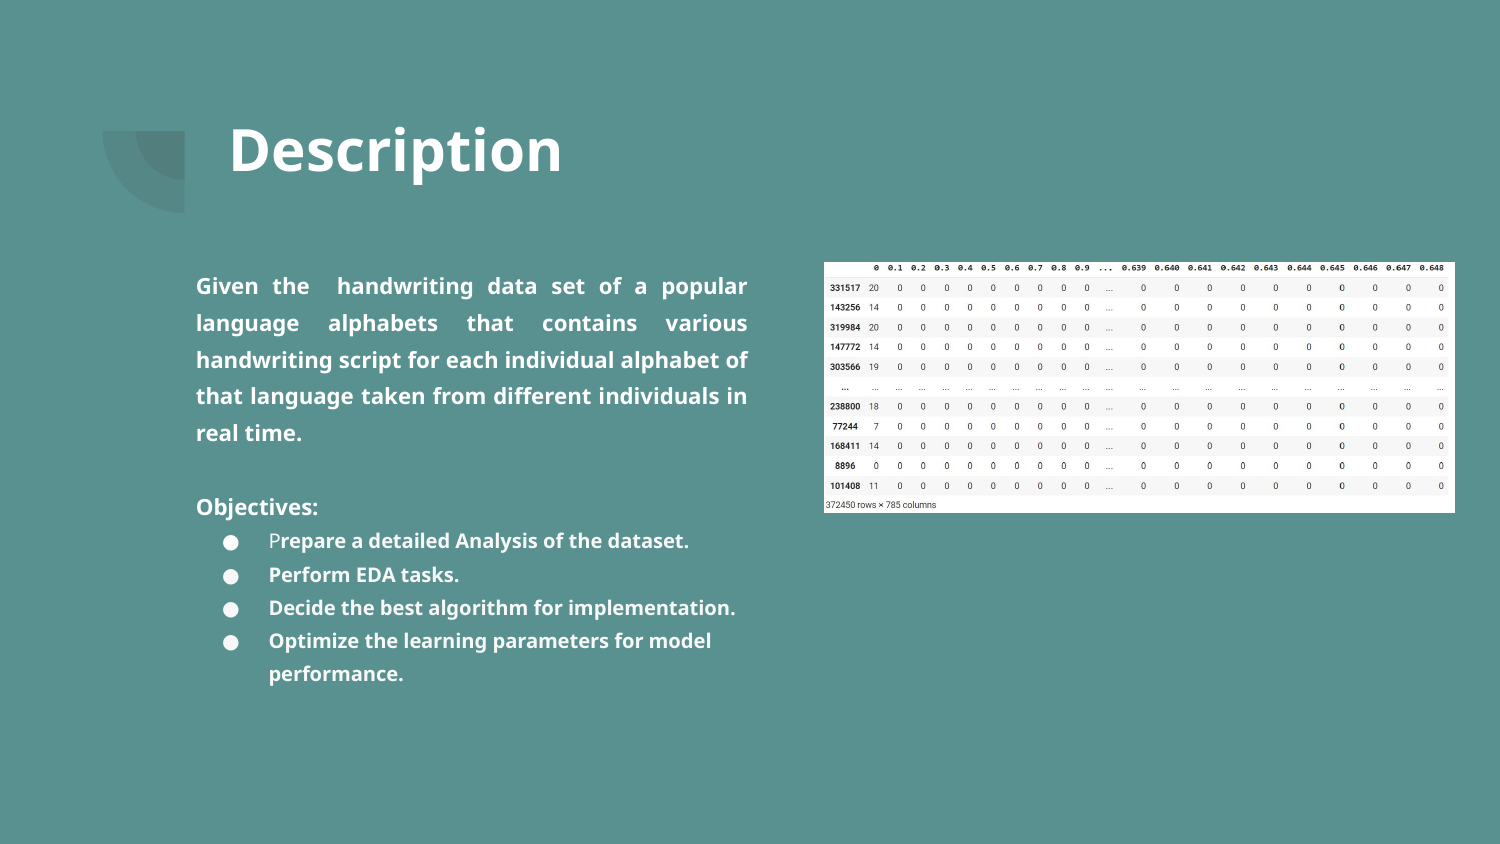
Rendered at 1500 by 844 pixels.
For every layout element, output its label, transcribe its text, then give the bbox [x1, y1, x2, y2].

title Description [213, 98, 1368, 263]
picture [823, 261, 1456, 513]
list Given the handwriting data set of a popular language alphabets that contains various handwriting script for each individual alphabet of that language taken from different individuals in real time. Objectives: Prepare a detailed Analysis of the dataset. Perform EDA tasks. Decide the best algorithm for implementation. Optimize the learning parameters for model performance. [180, 247, 764, 725]
